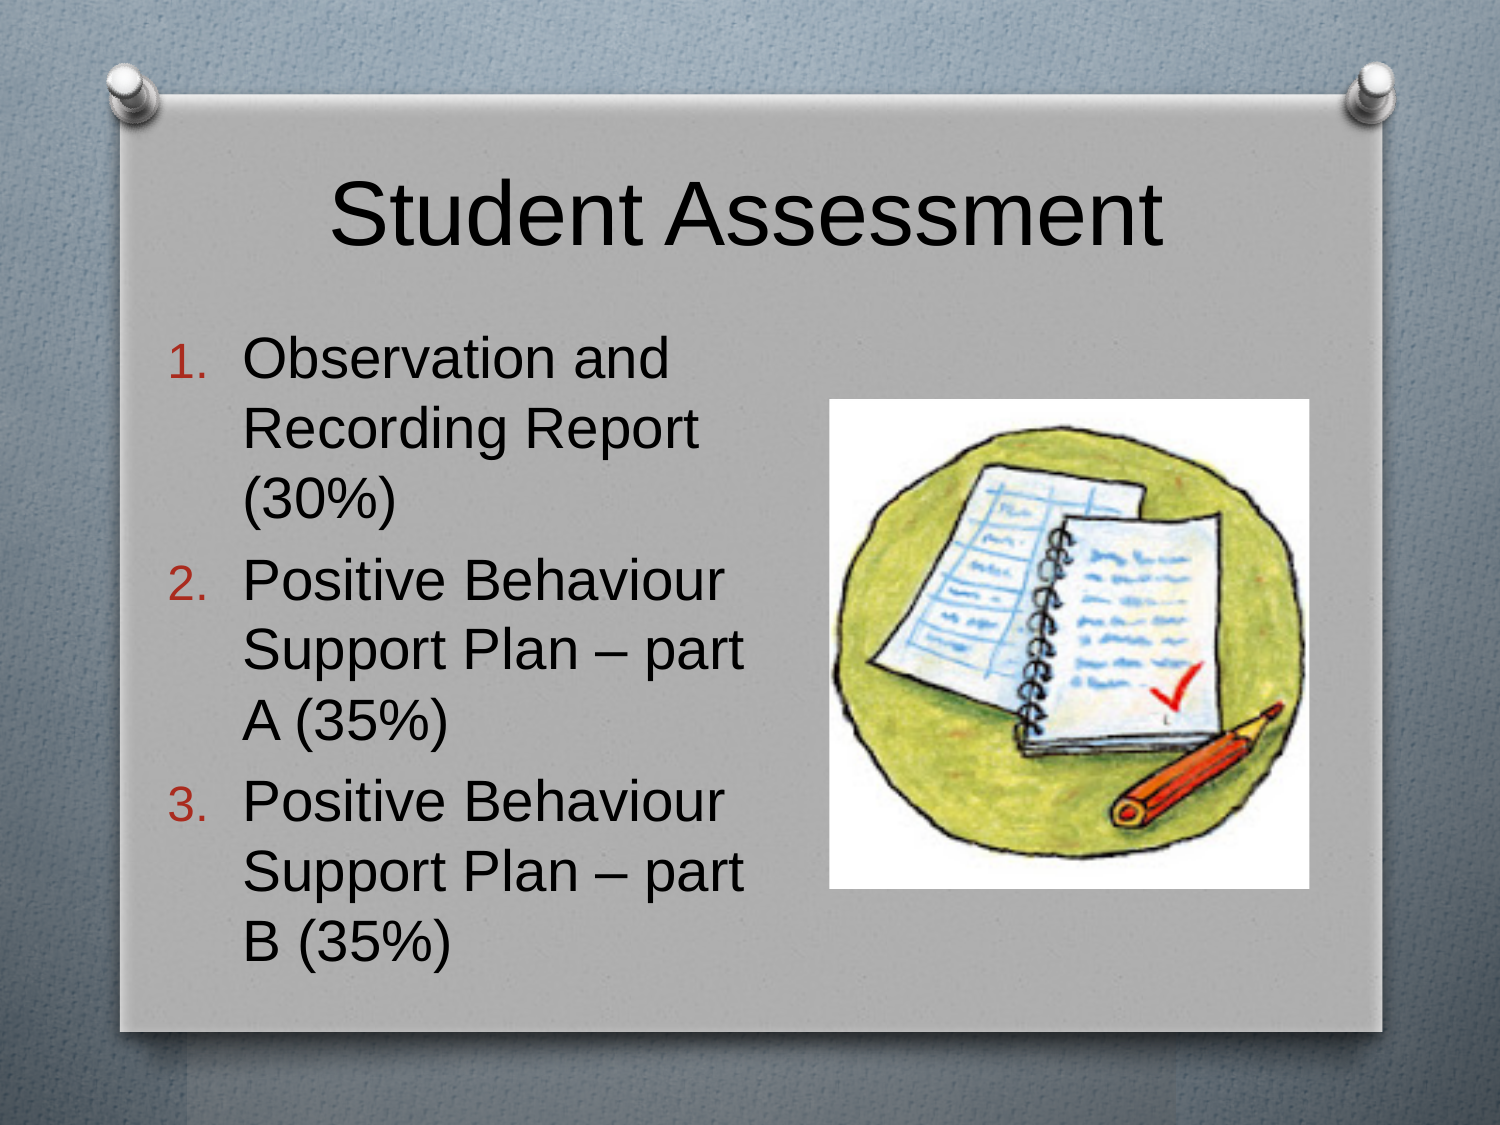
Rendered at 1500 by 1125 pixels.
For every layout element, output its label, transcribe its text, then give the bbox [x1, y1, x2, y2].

list Observation and Recording Report (30%) Positive Behaviour Support Plan – part A (35%) Positive Behaviour Support Plan – part B (35%) [152, 312, 782, 1015]
picture [75, 29, 198, 137]
picture [1317, 35, 1439, 145]
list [829, 399, 1310, 889]
title Student Assessment [113, 137, 1380, 279]
